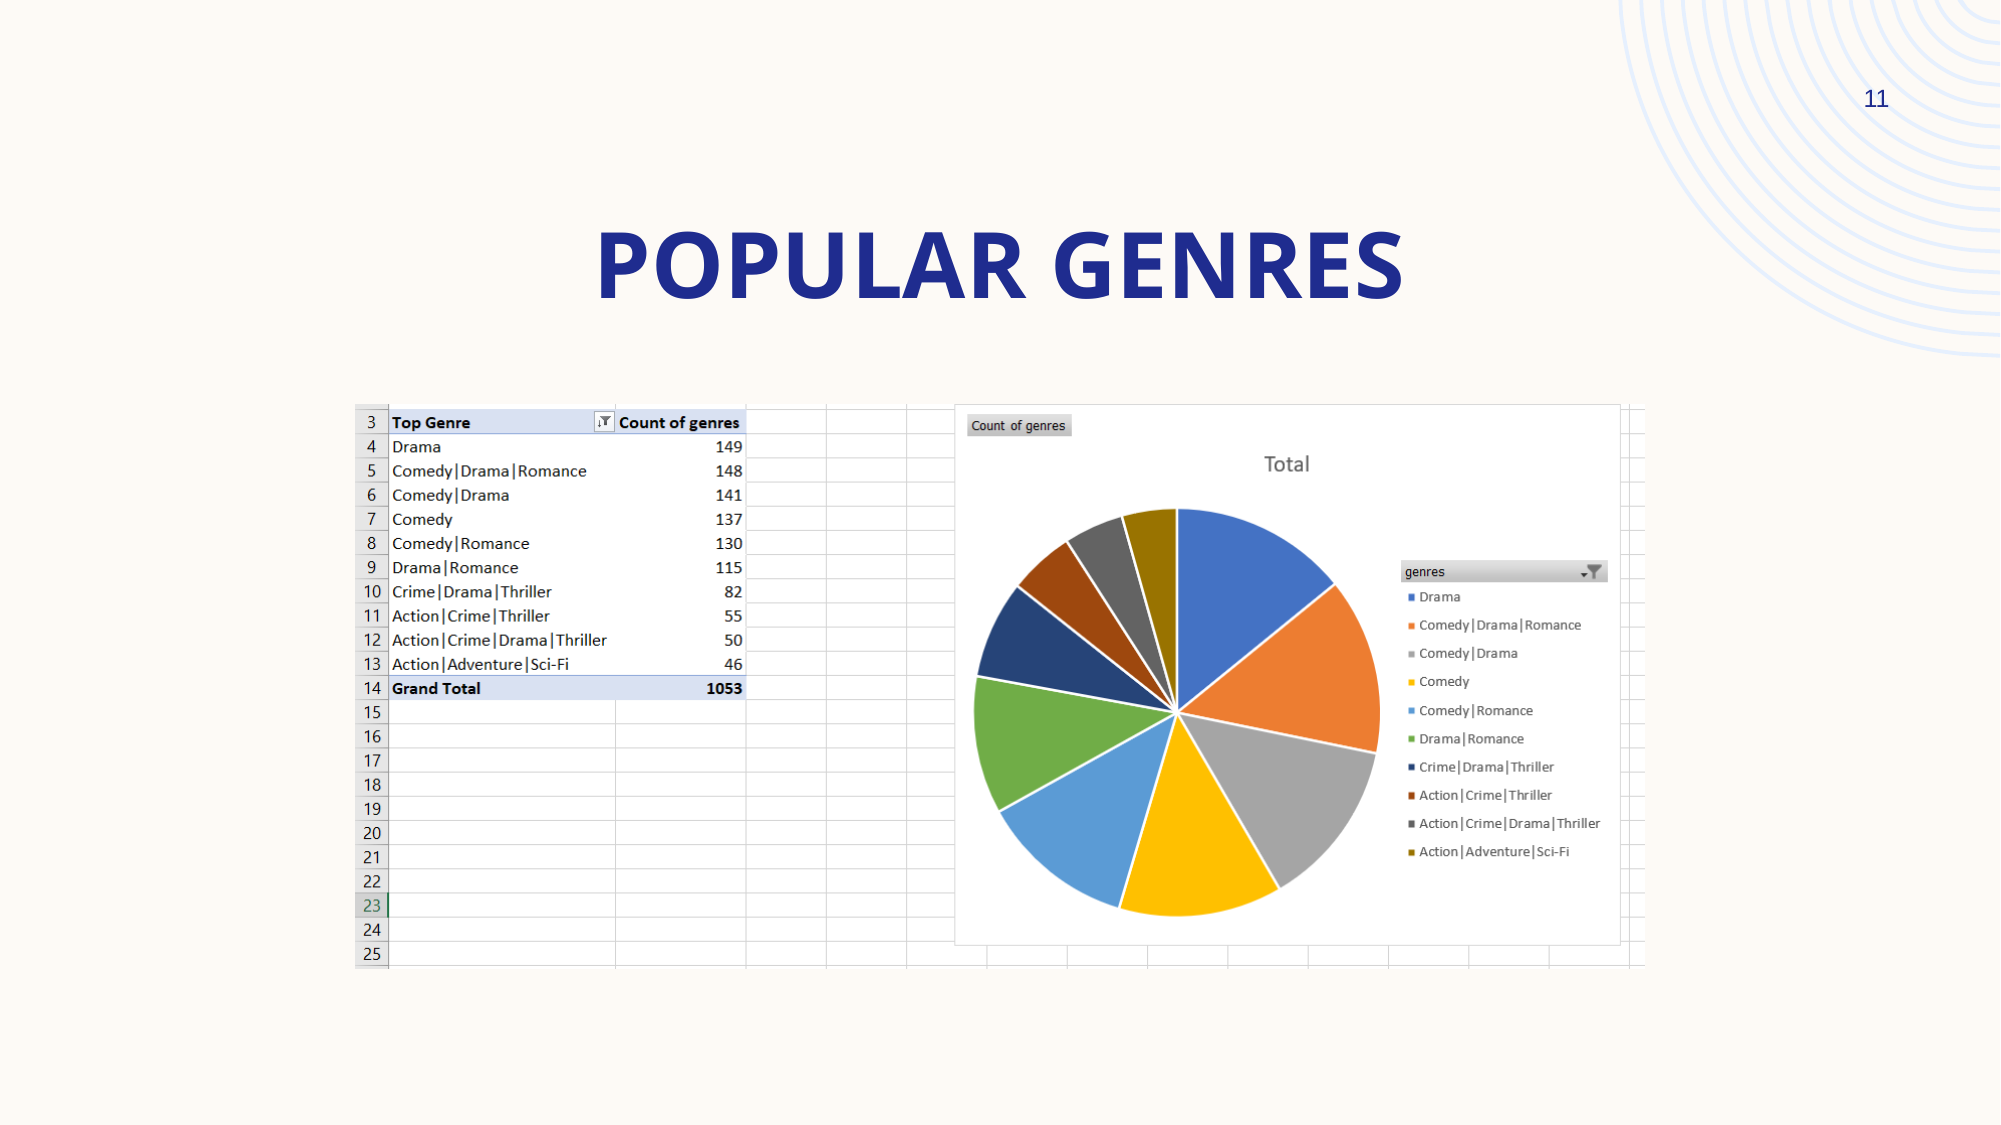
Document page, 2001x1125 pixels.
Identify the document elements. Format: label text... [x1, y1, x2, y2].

slide_number 11 [1795, 75, 1958, 120]
title Popular GENRES [124, 199, 1875, 326]
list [355, 404, 1645, 969]
